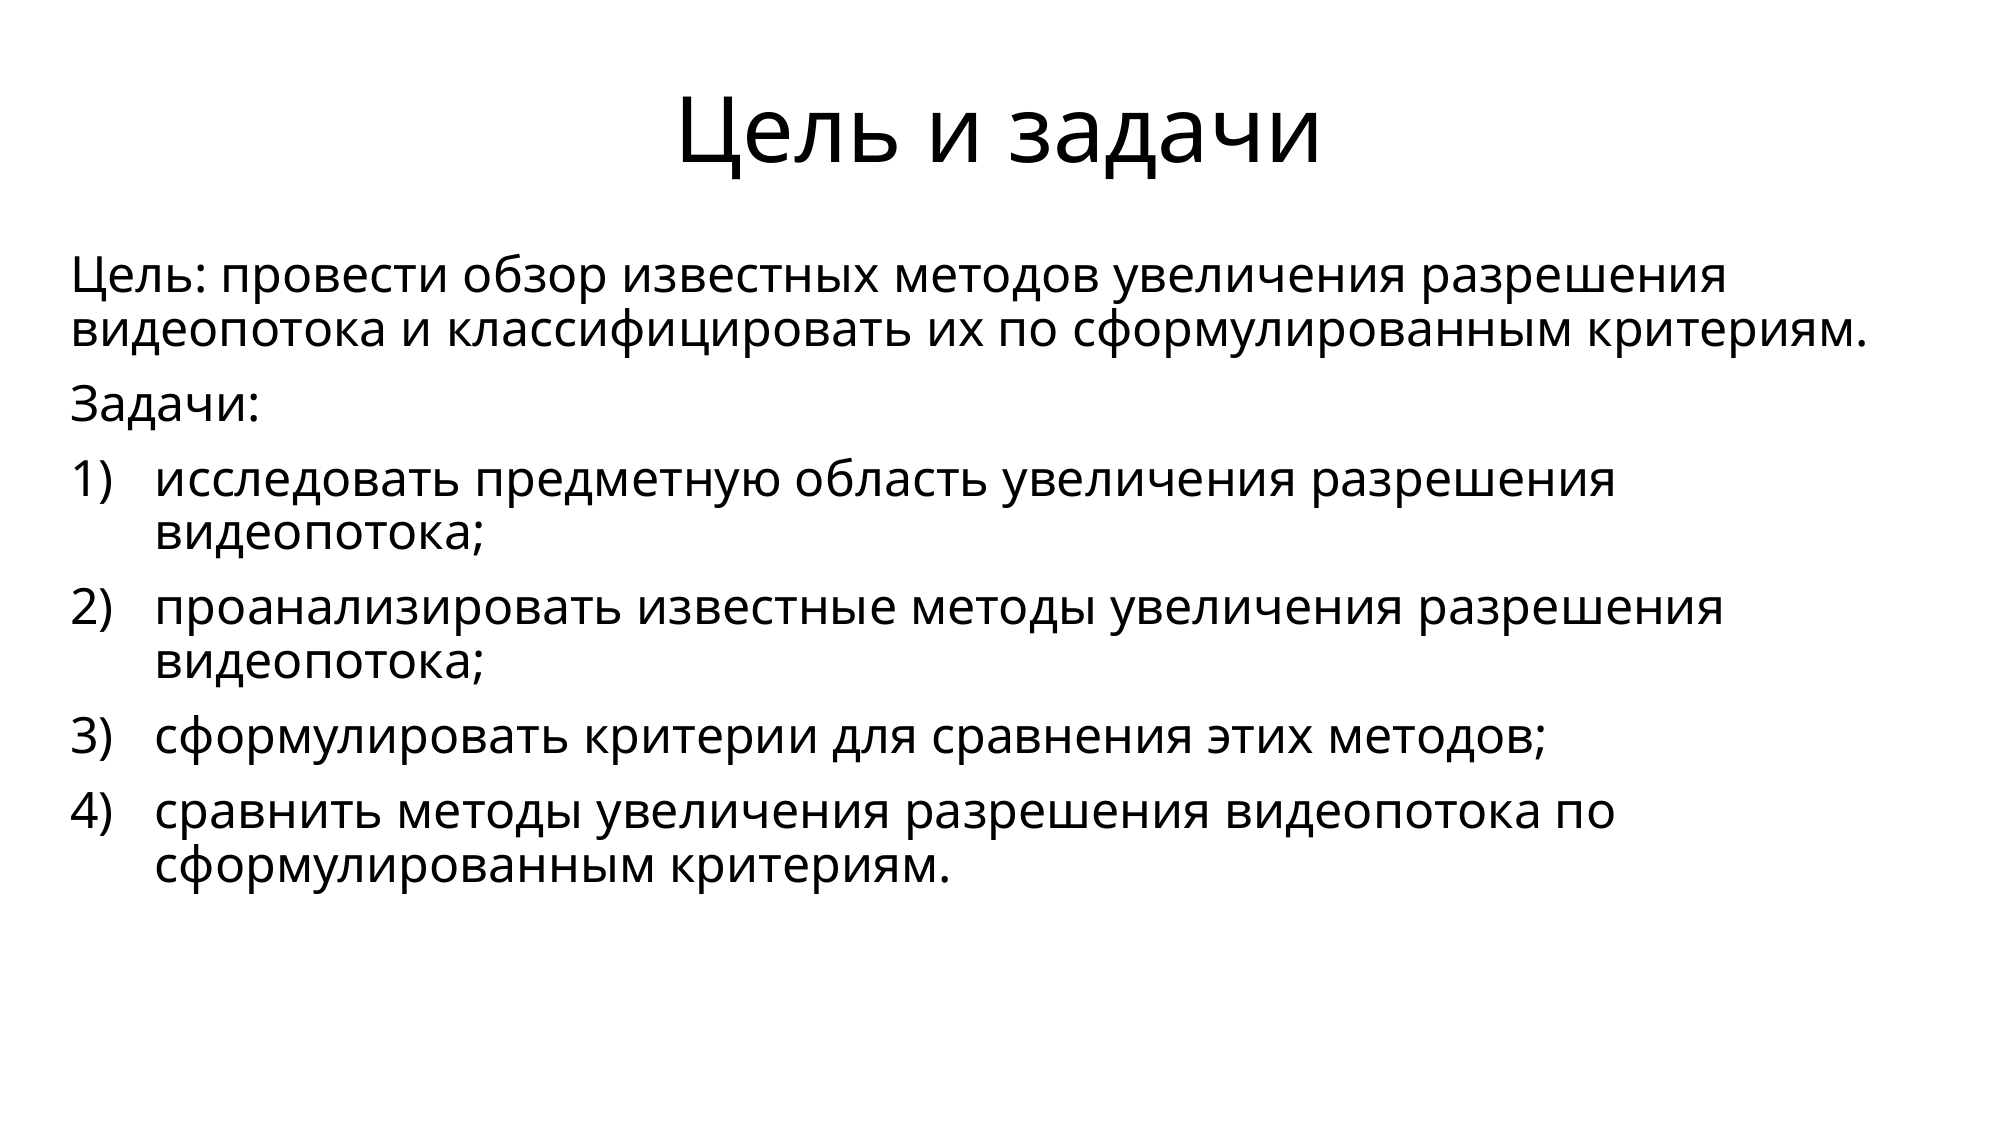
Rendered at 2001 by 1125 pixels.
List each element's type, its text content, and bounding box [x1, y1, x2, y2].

title Цель и задачи [0, 0, 2000, 265]
list Цель: провести обзор известных методов увеличения разрешения видеопотока и классифицировать их по сформулированным критериям. Задачи: исследовать предметную область увеличения разрешения видеопотока; проанализировать известные методы увеличения разрешения видеопотока; сформулировать критерии для сравнения этих методов; сравнить методы увеличения разрешения видеопотока по сформулированным критериям. [55, 241, 1934, 1113]
